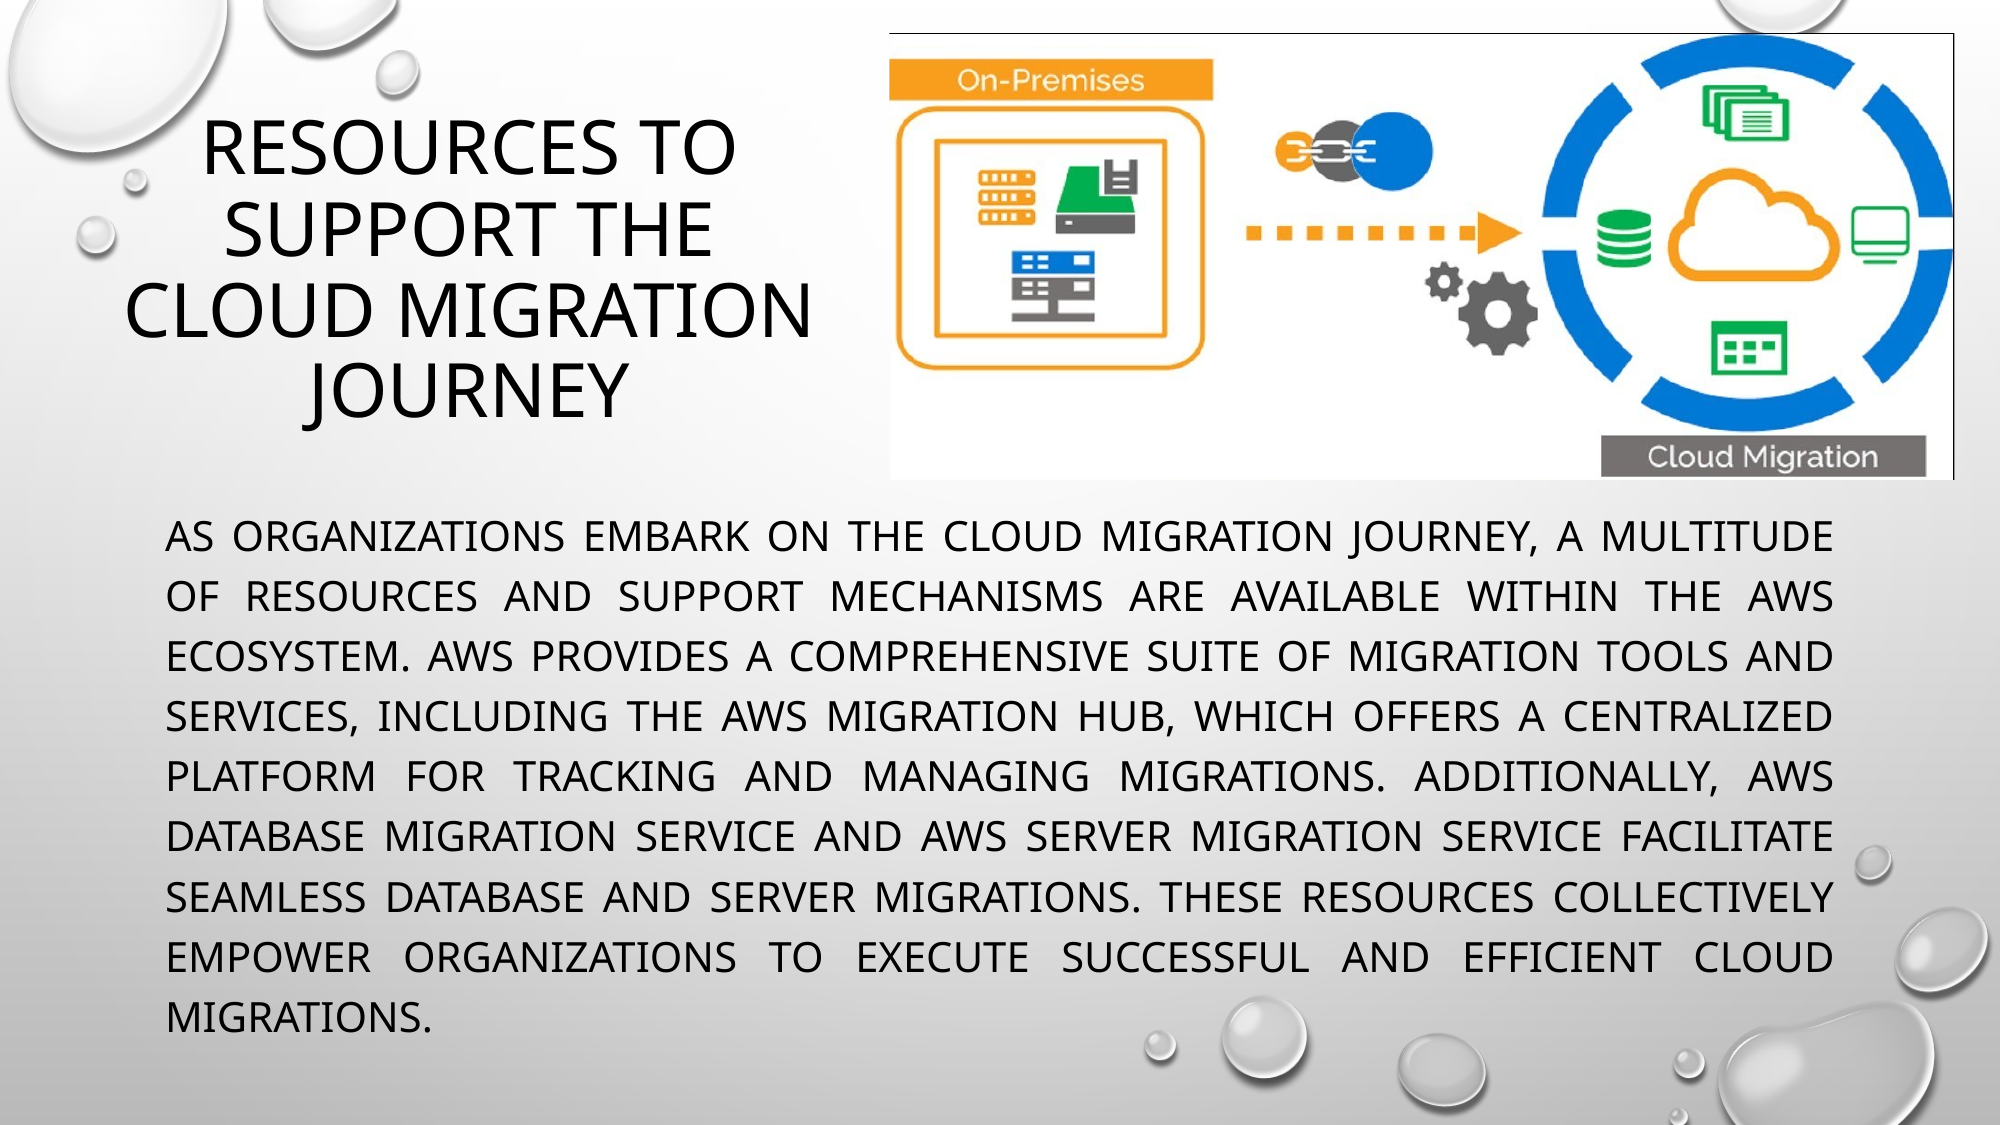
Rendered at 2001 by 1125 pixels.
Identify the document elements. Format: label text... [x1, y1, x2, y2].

list As organizations embark on the cloud migration journey, a multitude of resources and support mechanisms are available within the AWS ecosystem. AWS provides a comprehensive suite of migration tools and services, including the AWS Migration Hub, which offers a centralized platform for tracking and managing migrations. Additionally, AWS Database Migration Service and AWS Server Migration Service facilitate seamless database and server migrations. These resources collectively empower organizations to execute successful and efficient cloud migrations. [150, 492, 1851, 1079]
title Resources to Support the Cloud Migration Journey [84, 79, 855, 466]
picture [0, 0, 2000, 1125]
